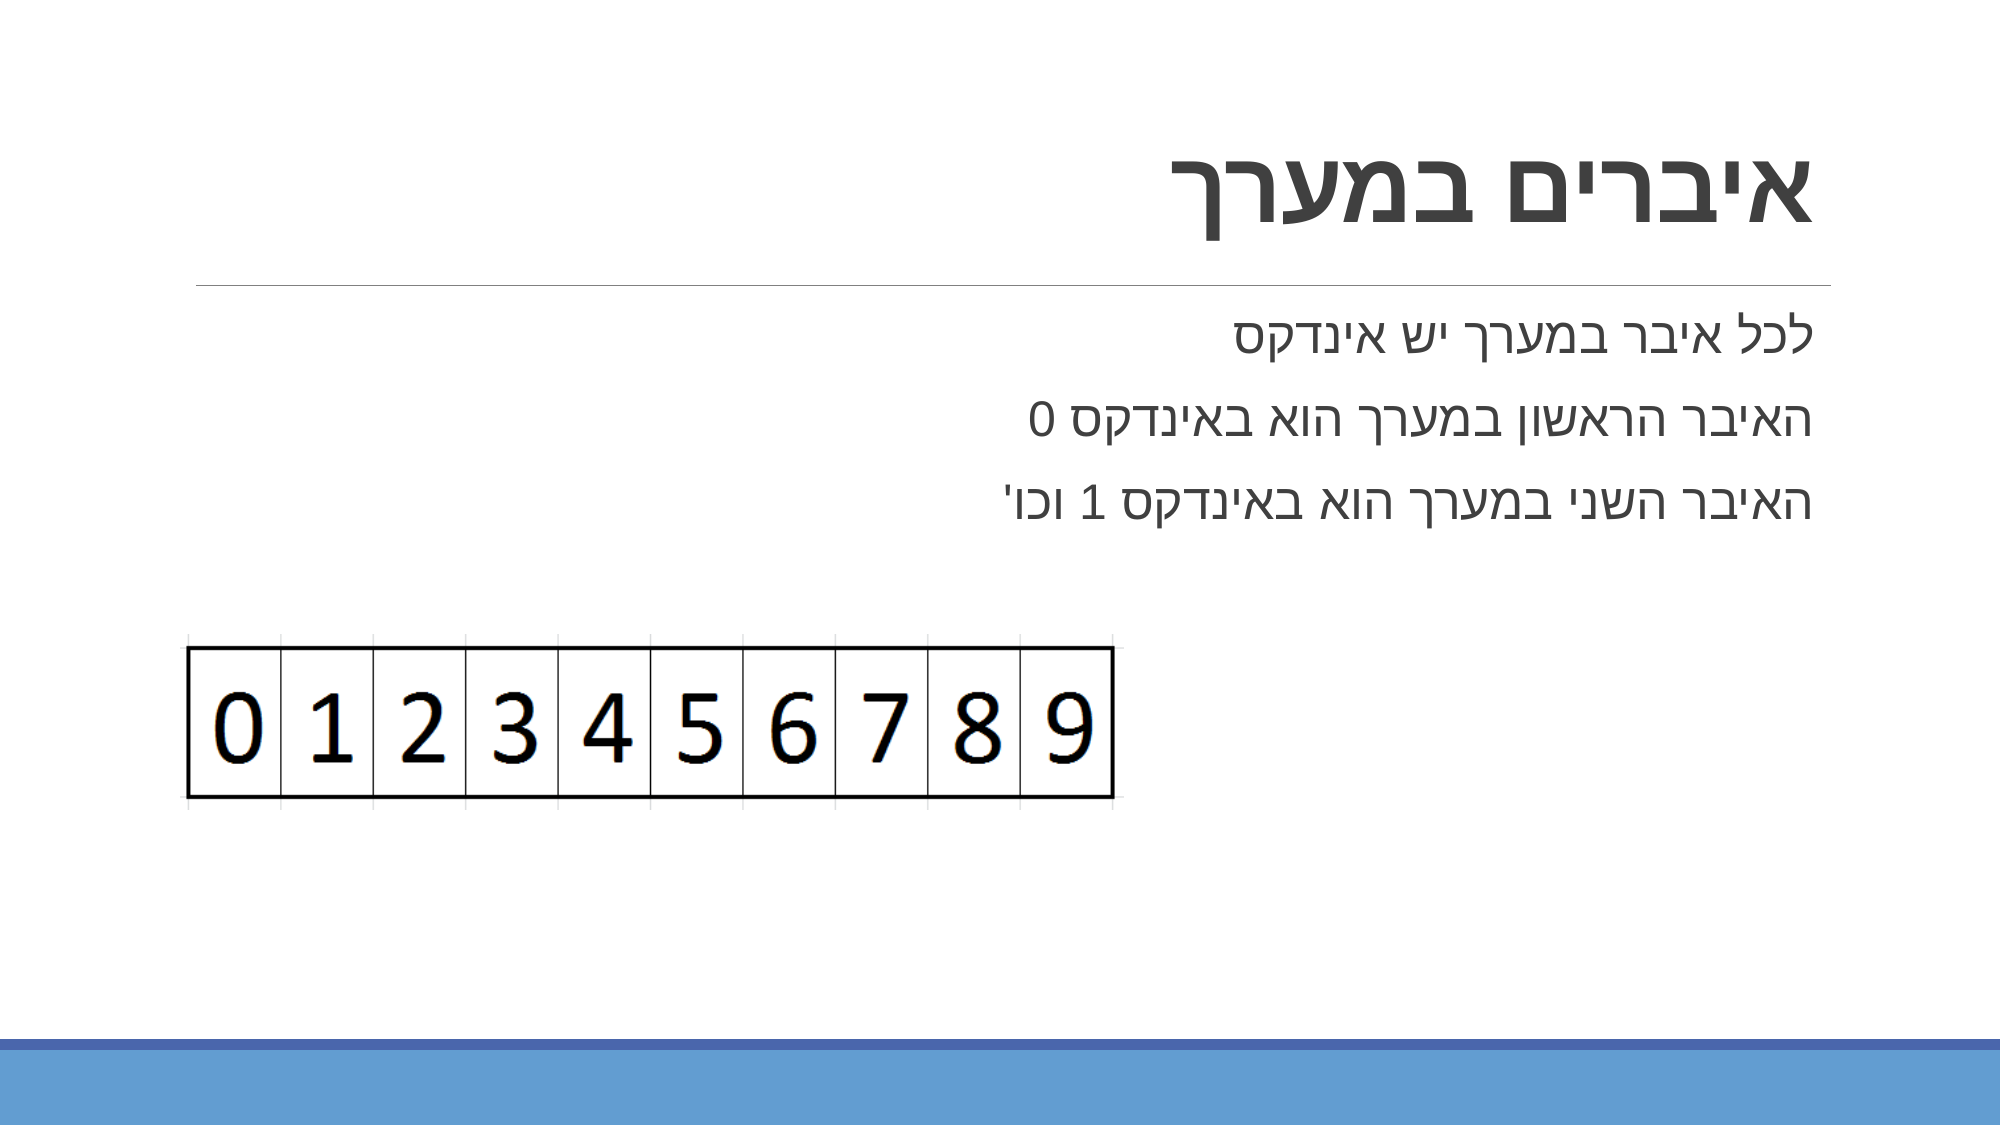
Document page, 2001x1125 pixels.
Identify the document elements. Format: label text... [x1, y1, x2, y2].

picture [179, 634, 1125, 810]
title איברים במערך [180, 47, 1830, 250]
list לכל איבר במערך יש אינדקס האיבר הראשון במערך הוא באינדקס 0 האיבר השני במערך הוא באינדקס 1 וכו' [761, 302, 1830, 600]
